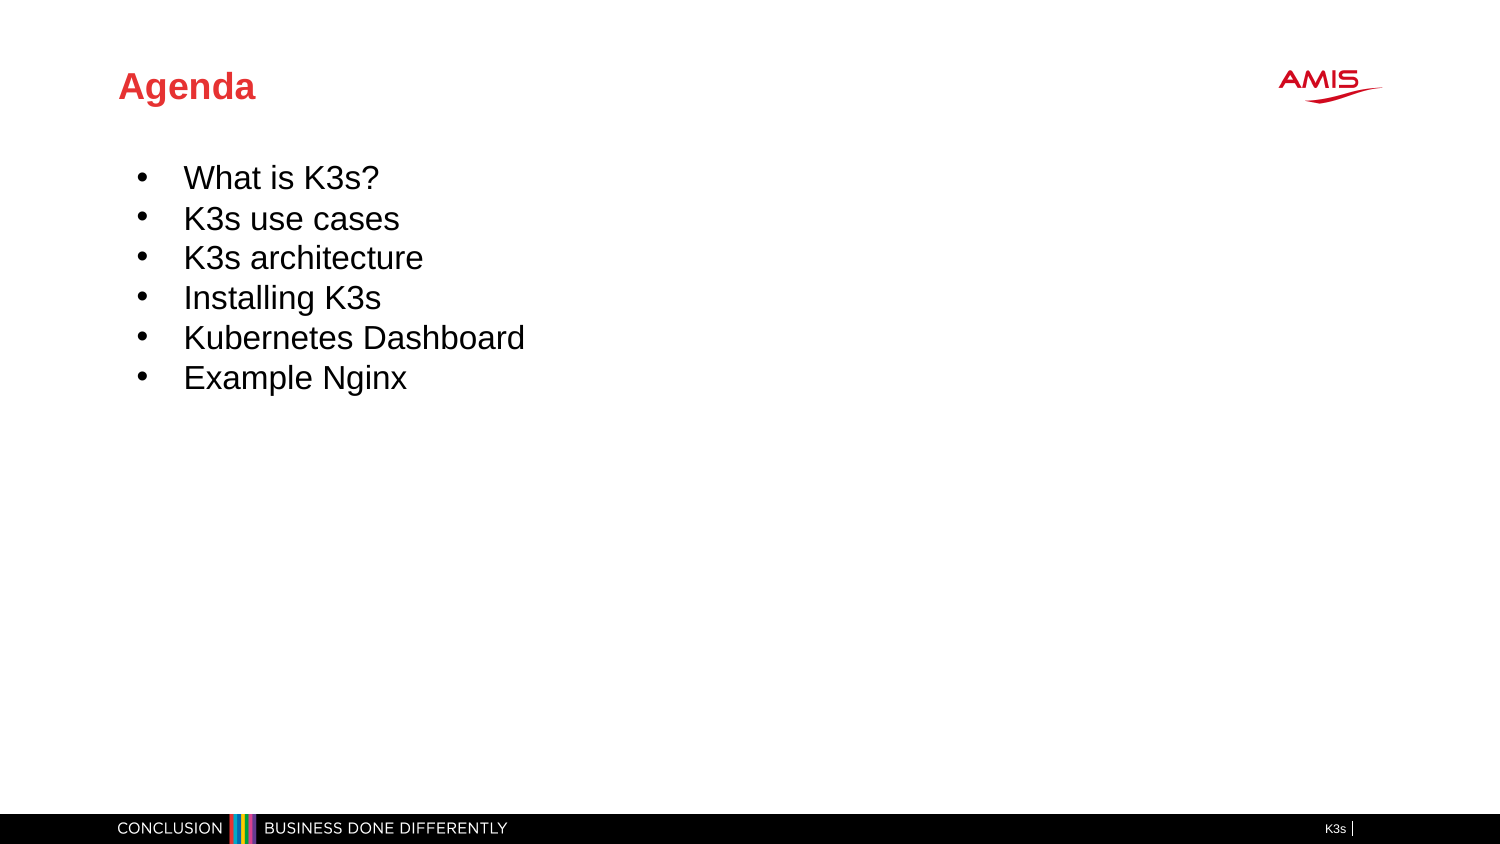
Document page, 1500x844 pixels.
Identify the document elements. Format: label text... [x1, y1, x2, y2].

title Agenda [118, 47, 1205, 130]
picture [1205, 58, 1388, 106]
text_box What is K3s? K3s use cases K3s architecture Installing K3s Kubernetes Dashboard Example Nginx [136, 156, 1128, 397]
picture [0, 814, 236, 844]
footer K3s [814, 820, 1347, 839]
picture [239, 814, 1500, 844]
